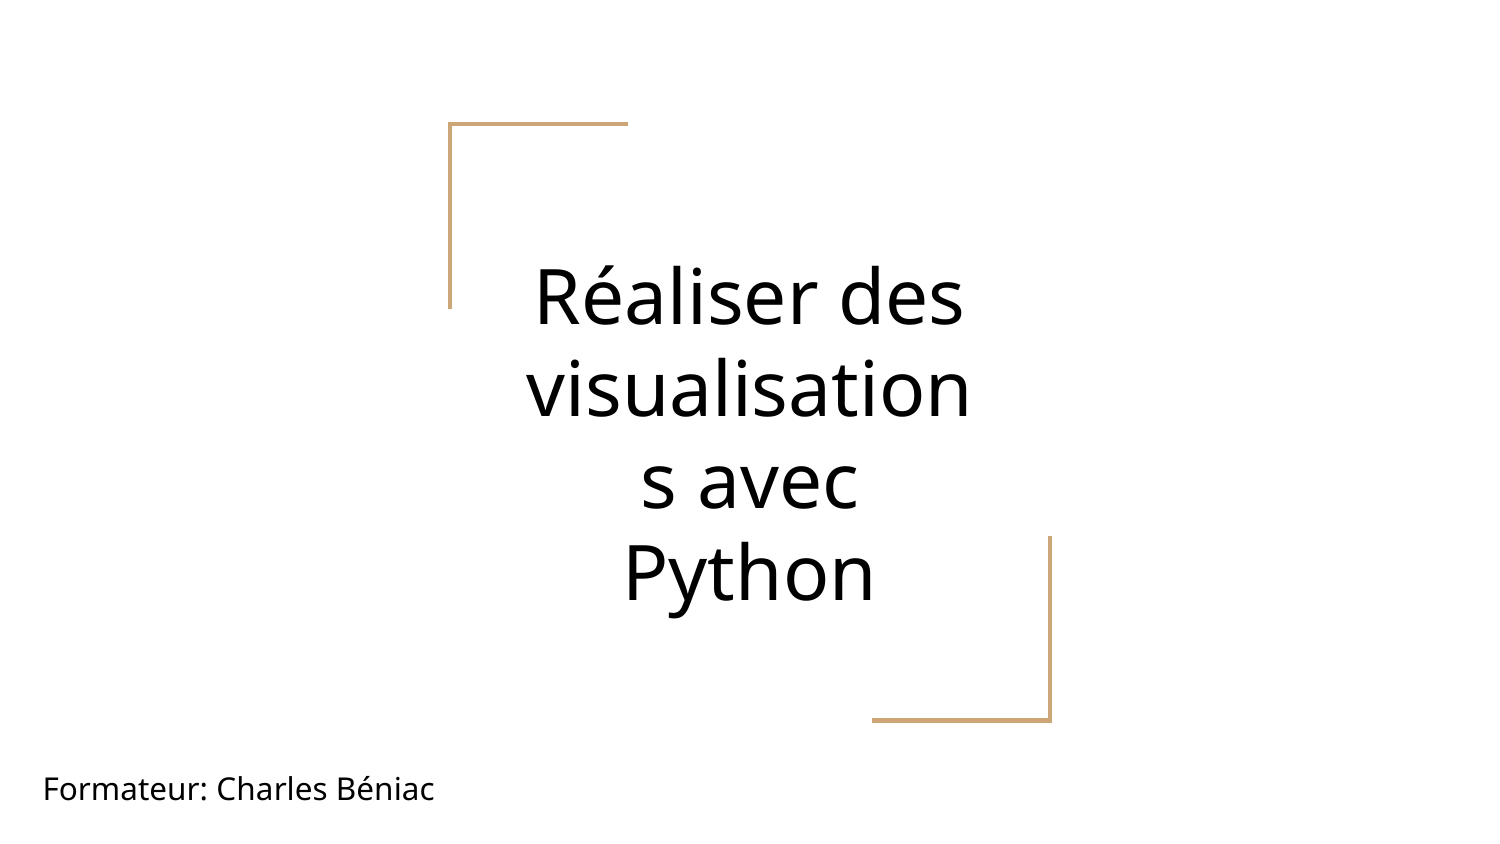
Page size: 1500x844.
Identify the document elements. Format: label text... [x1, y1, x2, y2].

title Réaliser des visualisations avec Python [499, 199, 1001, 665]
subtitle Formateur: Charles Béniac [10, 753, 467, 840]
